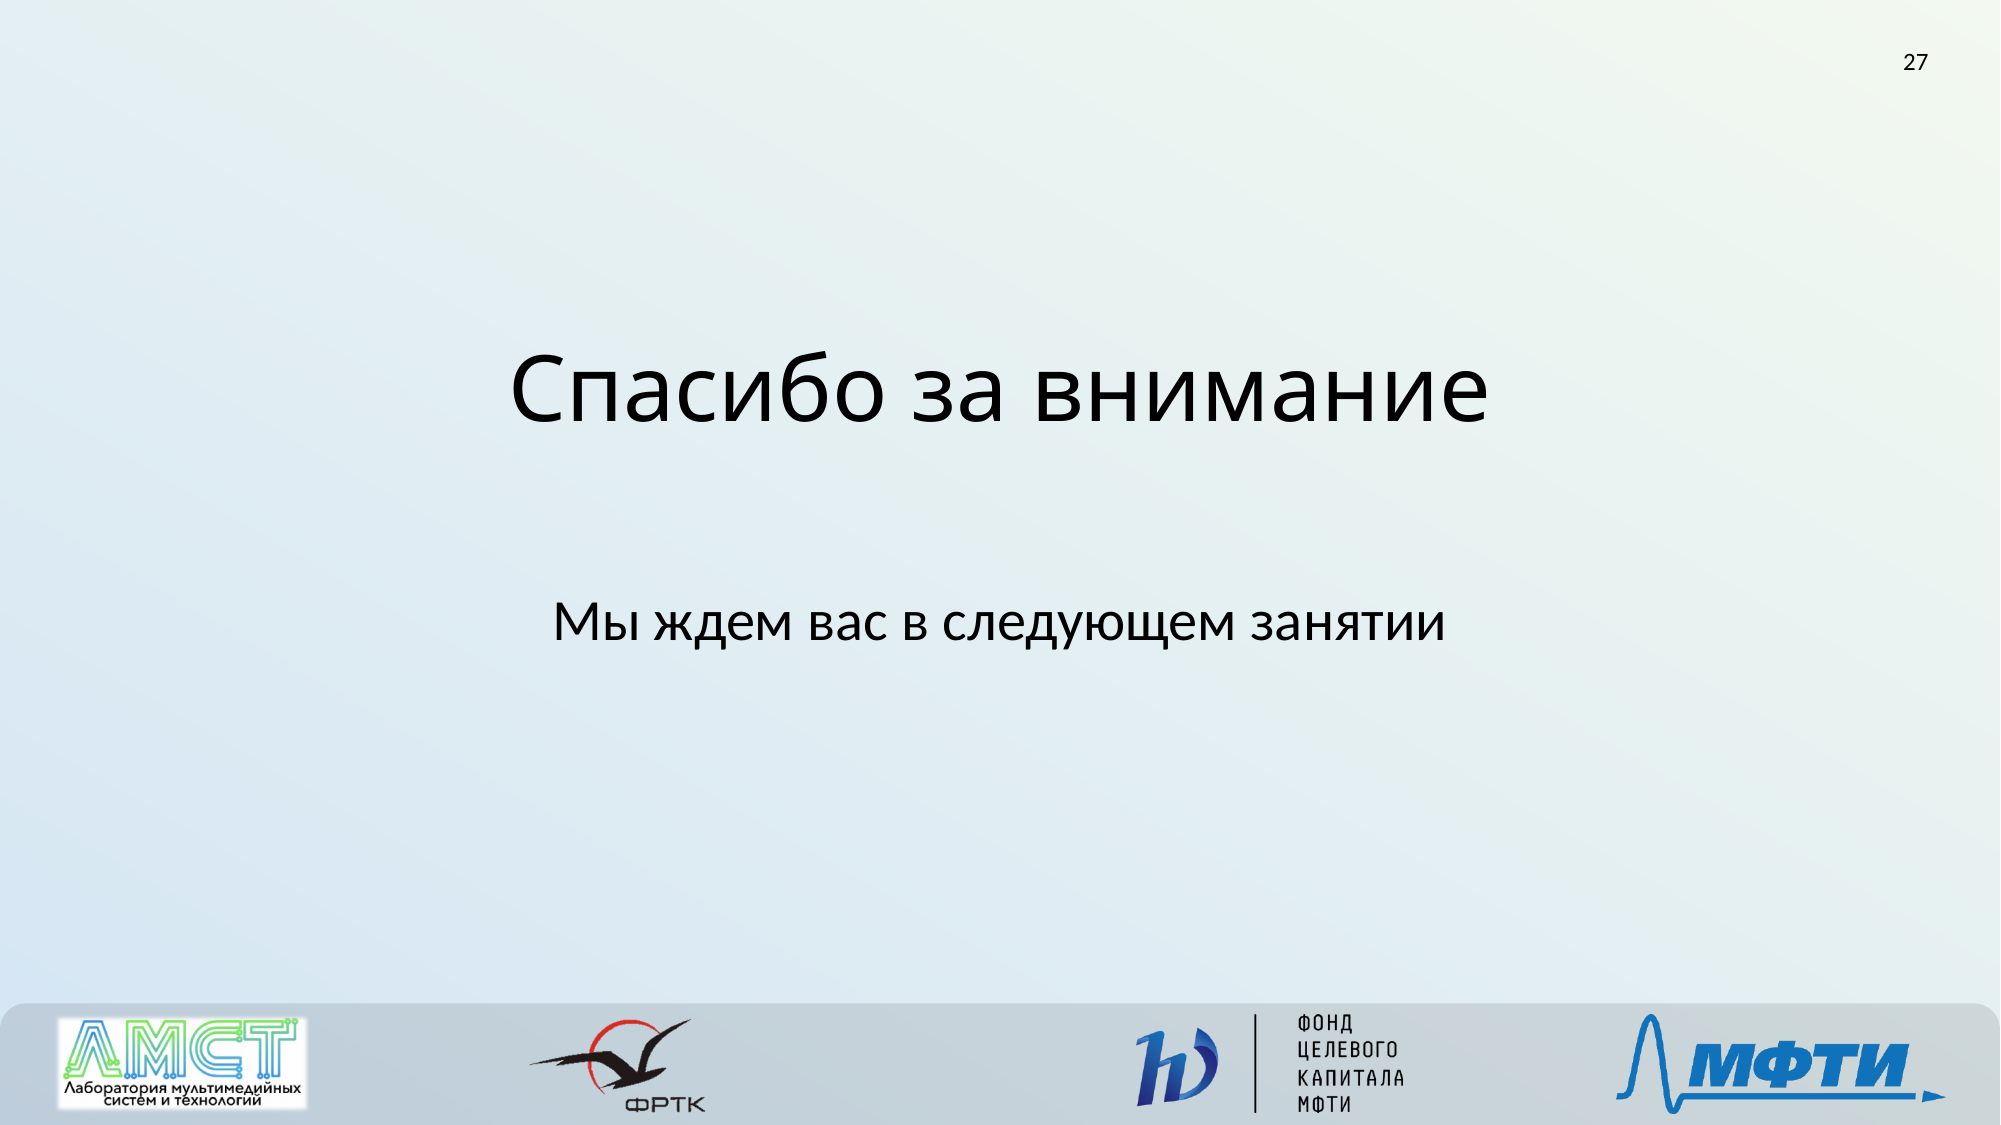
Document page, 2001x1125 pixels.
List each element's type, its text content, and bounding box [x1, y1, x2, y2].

picture [523, 1015, 714, 1113]
picture [1616, 1014, 1946, 1114]
title Спасибо за внимание [137, 282, 1863, 501]
list Мы ждем вас в следующем занятии [137, 582, 1863, 1014]
slide_number 27 [1493, 30, 1944, 91]
picture [1136, 1014, 1403, 1113]
picture [60, 1020, 304, 1107]
